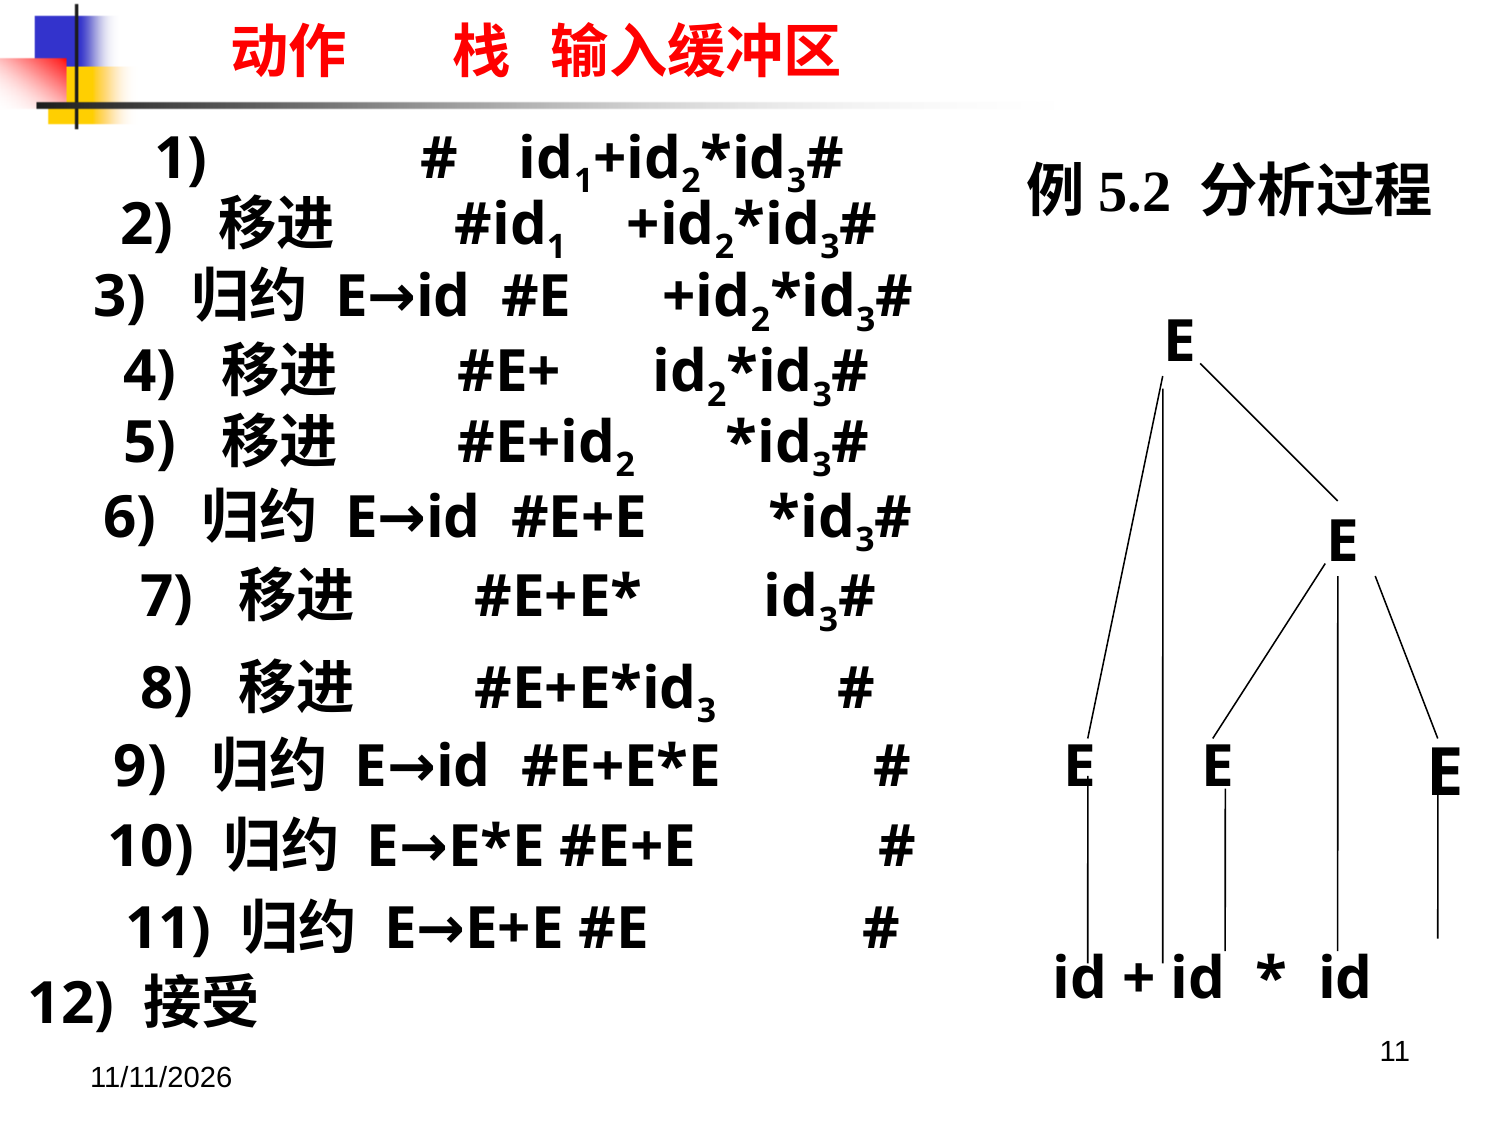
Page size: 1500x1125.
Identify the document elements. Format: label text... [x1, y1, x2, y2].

text_box 5) 移进 #E+id2 *id3# [108, 388, 885, 463]
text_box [1438, 713, 1477, 939]
text_box 10) 归约 E→E*E #E+E # [92, 801, 933, 887]
text_box 11) 归约 E→E+E #E # [109, 876, 916, 969]
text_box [1050, 713, 1087, 964]
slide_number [74, 1051, 426, 1125]
text_box 8) 移进 #E+E*id3 # [125, 643, 892, 713]
text_box 例5.2 分析过程 [1010, 138, 1472, 231]
picture [0, 1, 1129, 138]
text_box 4) 移进 #E+ id2*id3# [108, 326, 885, 388]
text_box 12) 接受 [12, 951, 421, 1044]
text_box 6) 归约 E→id #E+E *id3# [88, 463, 928, 567]
slide_number 11 [1074, 1024, 1426, 1103]
text_box 1) # id1+id2*id3# [139, 138, 860, 178]
text_box id + id * id [1037, 926, 1484, 1019]
text_box 9) 归约 E→id #E+E*E # [98, 713, 928, 801]
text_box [1087, 288, 1338, 964]
text_box 7) 移进 #E+E* id3# [125, 551, 892, 643]
text_box 3) 归约 E→id #E +id2*id3# [78, 251, 929, 346]
text_box 2) 移进 #id1 +id2*id3# [105, 178, 893, 251]
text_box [1338, 488, 1438, 951]
